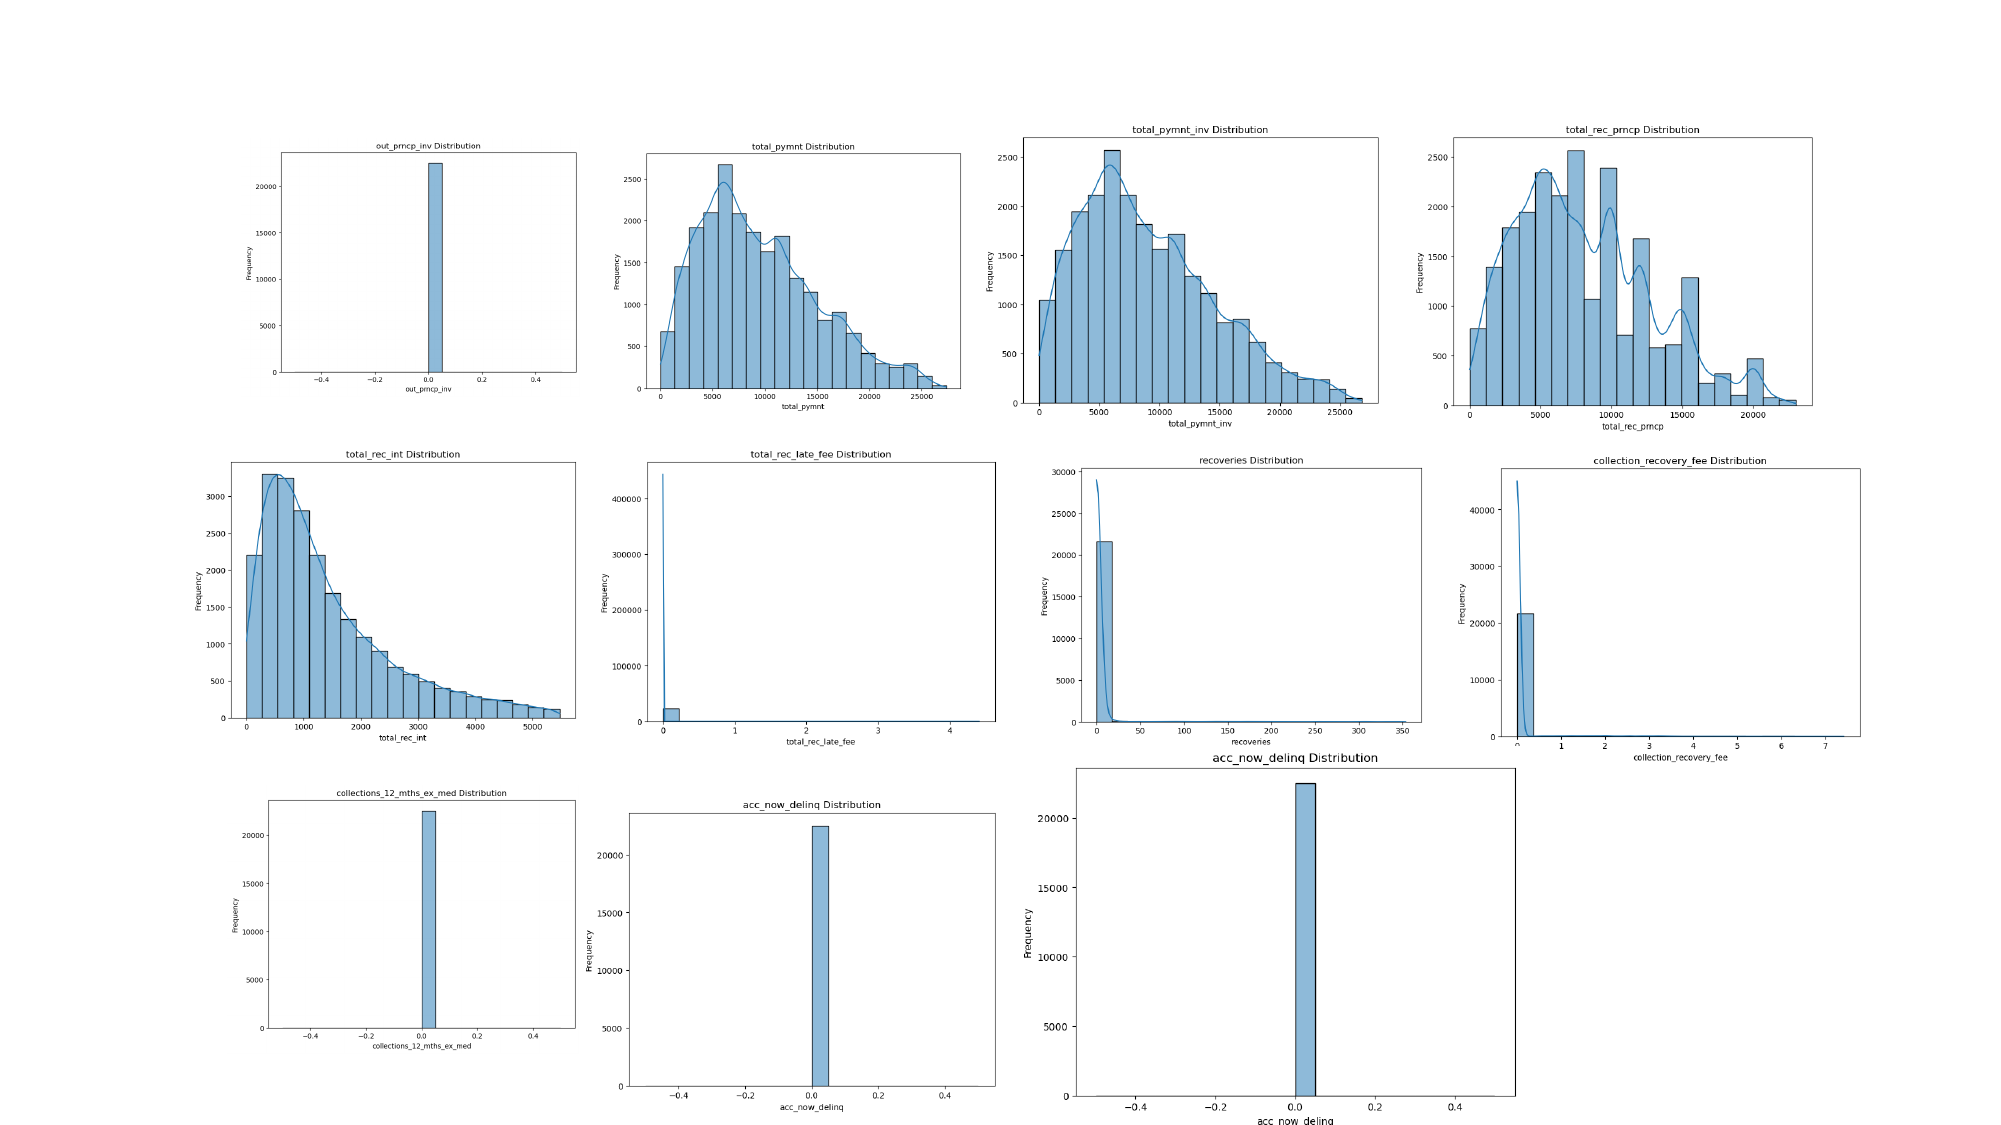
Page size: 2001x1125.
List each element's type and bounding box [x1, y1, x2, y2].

picture [189, 445, 580, 747]
picture [241, 138, 580, 398]
picture [1016, 451, 1865, 1125]
picture [979, 120, 1383, 433]
picture [608, 138, 965, 415]
picture [1409, 120, 1817, 436]
picture [595, 445, 1000, 751]
picture [227, 785, 1000, 1117]
